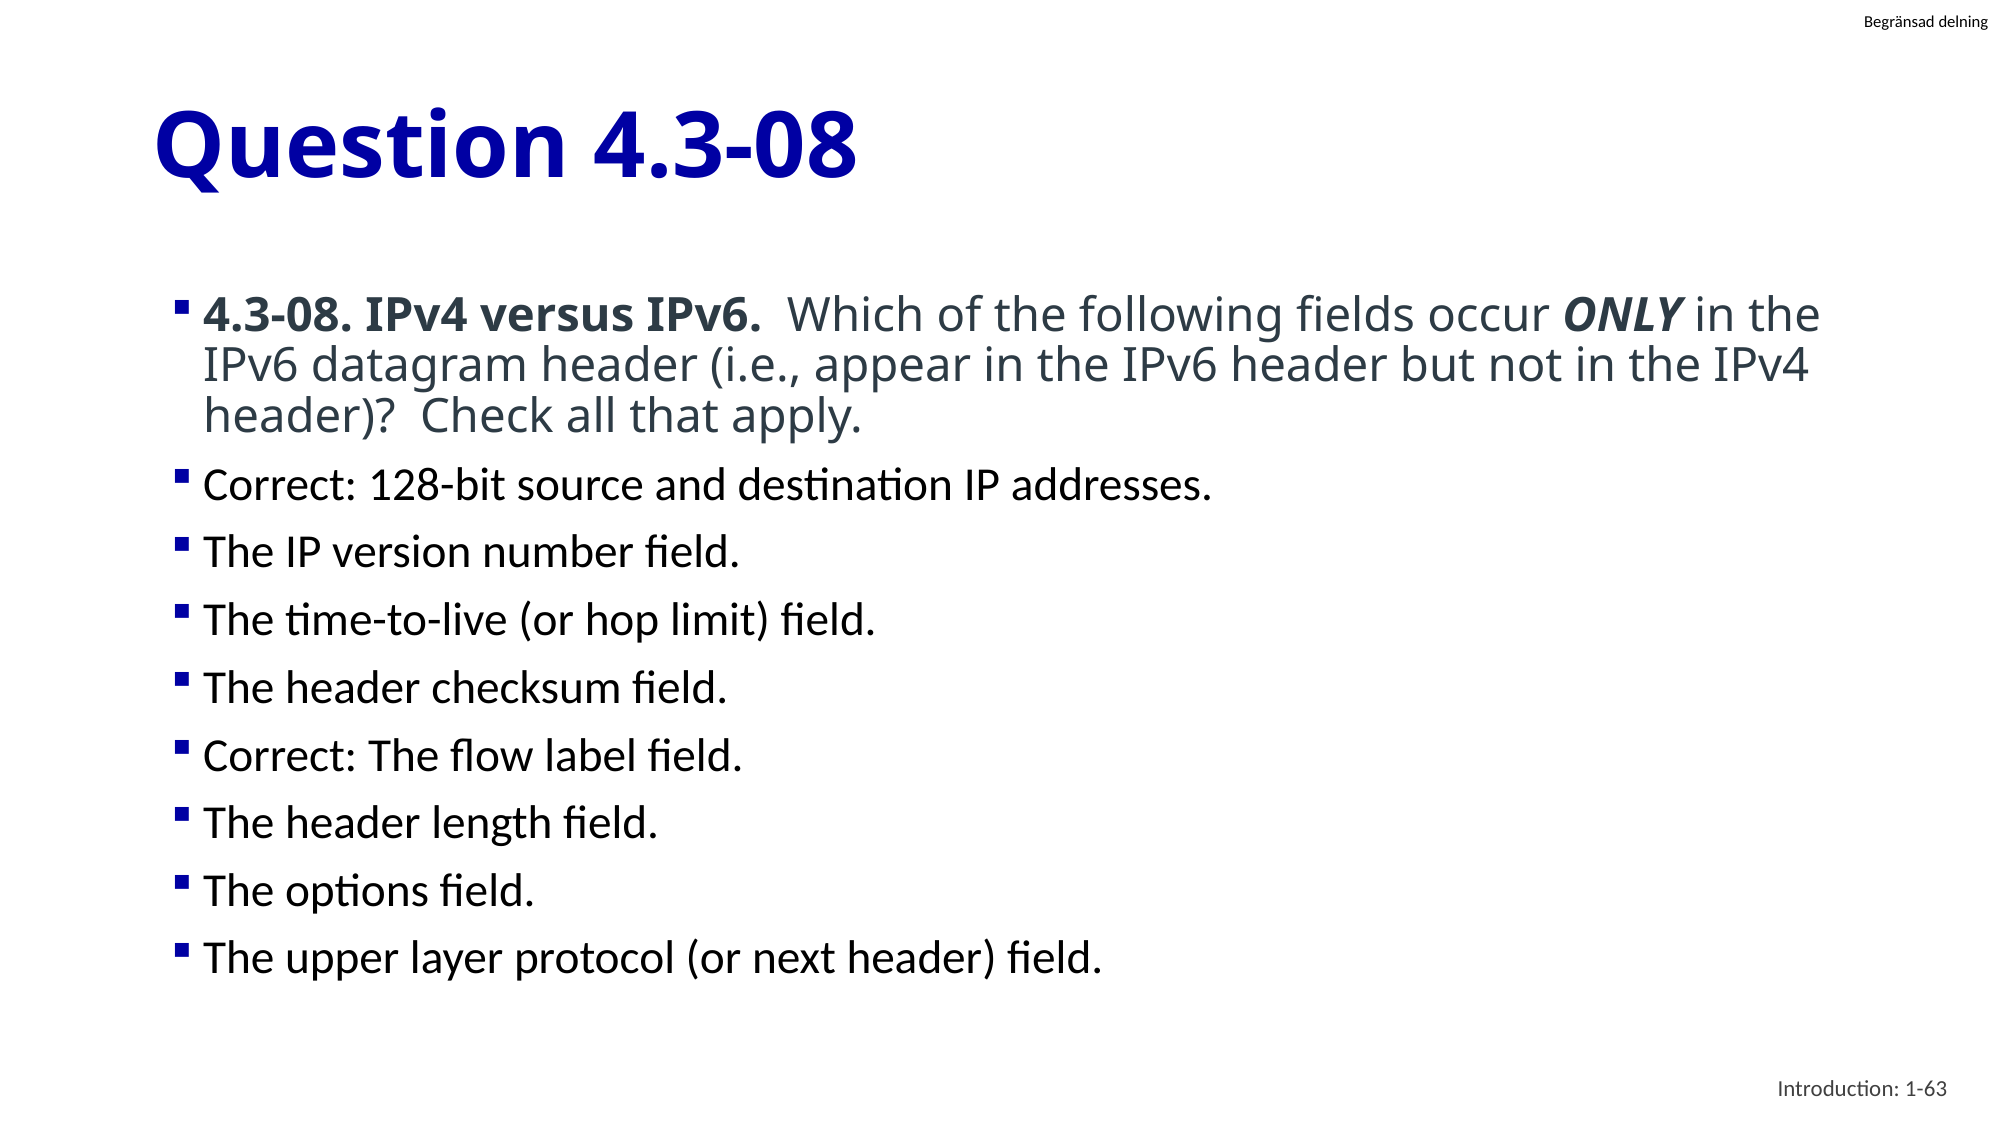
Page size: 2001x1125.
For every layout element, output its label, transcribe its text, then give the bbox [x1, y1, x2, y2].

slide_number Introduction: 1-63 [1512, 1056, 1963, 1117]
title Question 4.3-08 [137, 74, 1863, 221]
list 4.3-08. IPv4 versus IPv6. Which of the following fields occur ONLY in the IPv6 datagram header (i.e., appear in the IPv6 header but not in the IPv4 header)? Check all that apply. Correct: 128-bit source and destination IP addresses. The IP version number field. The time-to-live (or hop limit) field. The header checksum field. Correct: The flow label field. The header length field. The options field. The upper layer protocol (or next header) field. [137, 282, 1863, 997]
